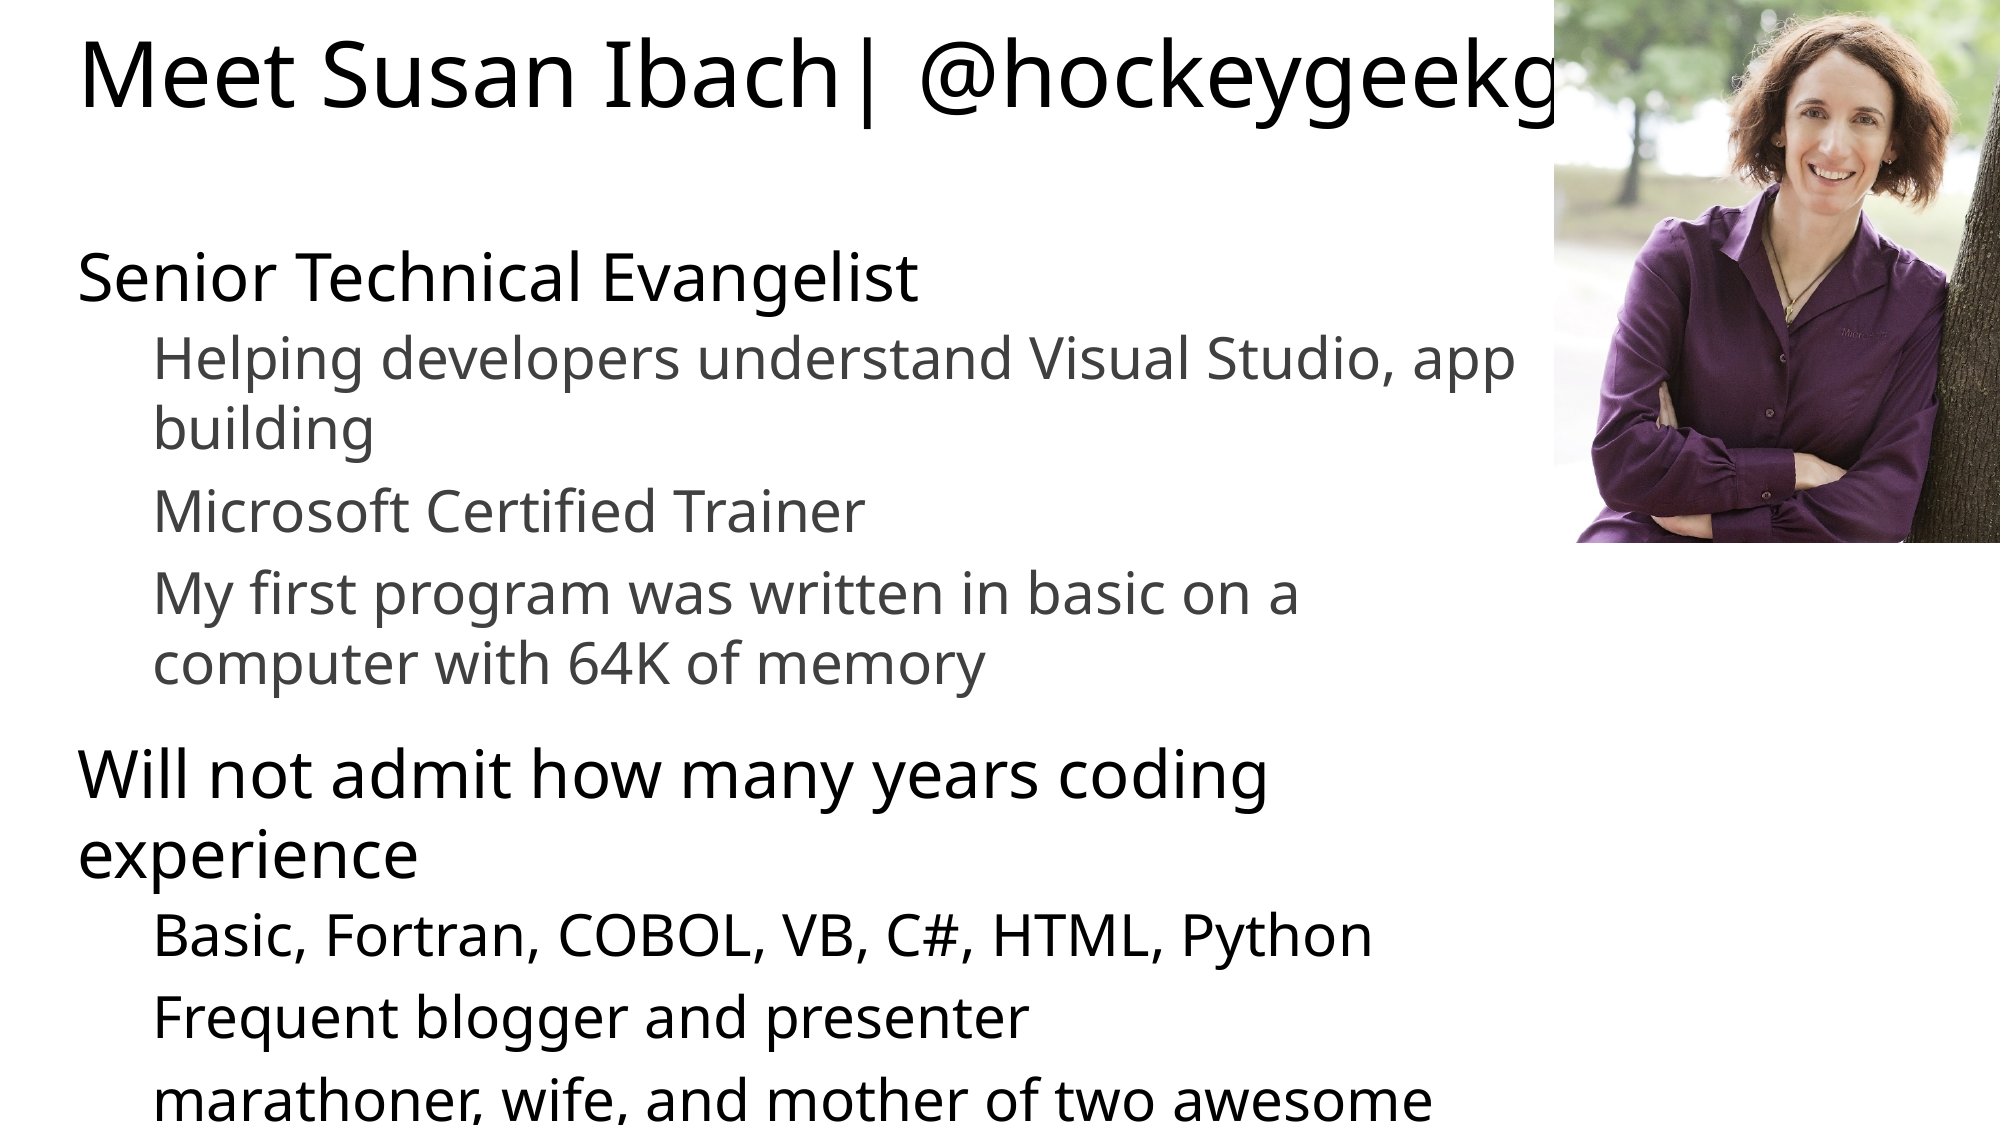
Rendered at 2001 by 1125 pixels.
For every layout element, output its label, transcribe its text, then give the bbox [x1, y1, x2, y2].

picture [1554, 0, 2000, 543]
title Meet Susan Ibach| ‏@hockeygeekgirl [62, 29, 1549, 205]
list Senior Technical Evangelist Helping developers understand Visual Studio, app building Microsoft Certified Trainer My first program was written in basic on a computer with 64K of memory Will not admit how many years coding experience Basic, Fortran, COBOL, VB, C#, HTML, Python Frequent blogger and presenter marathoner, wife, and mother of two awesome boys! [62, 227, 1569, 1096]
